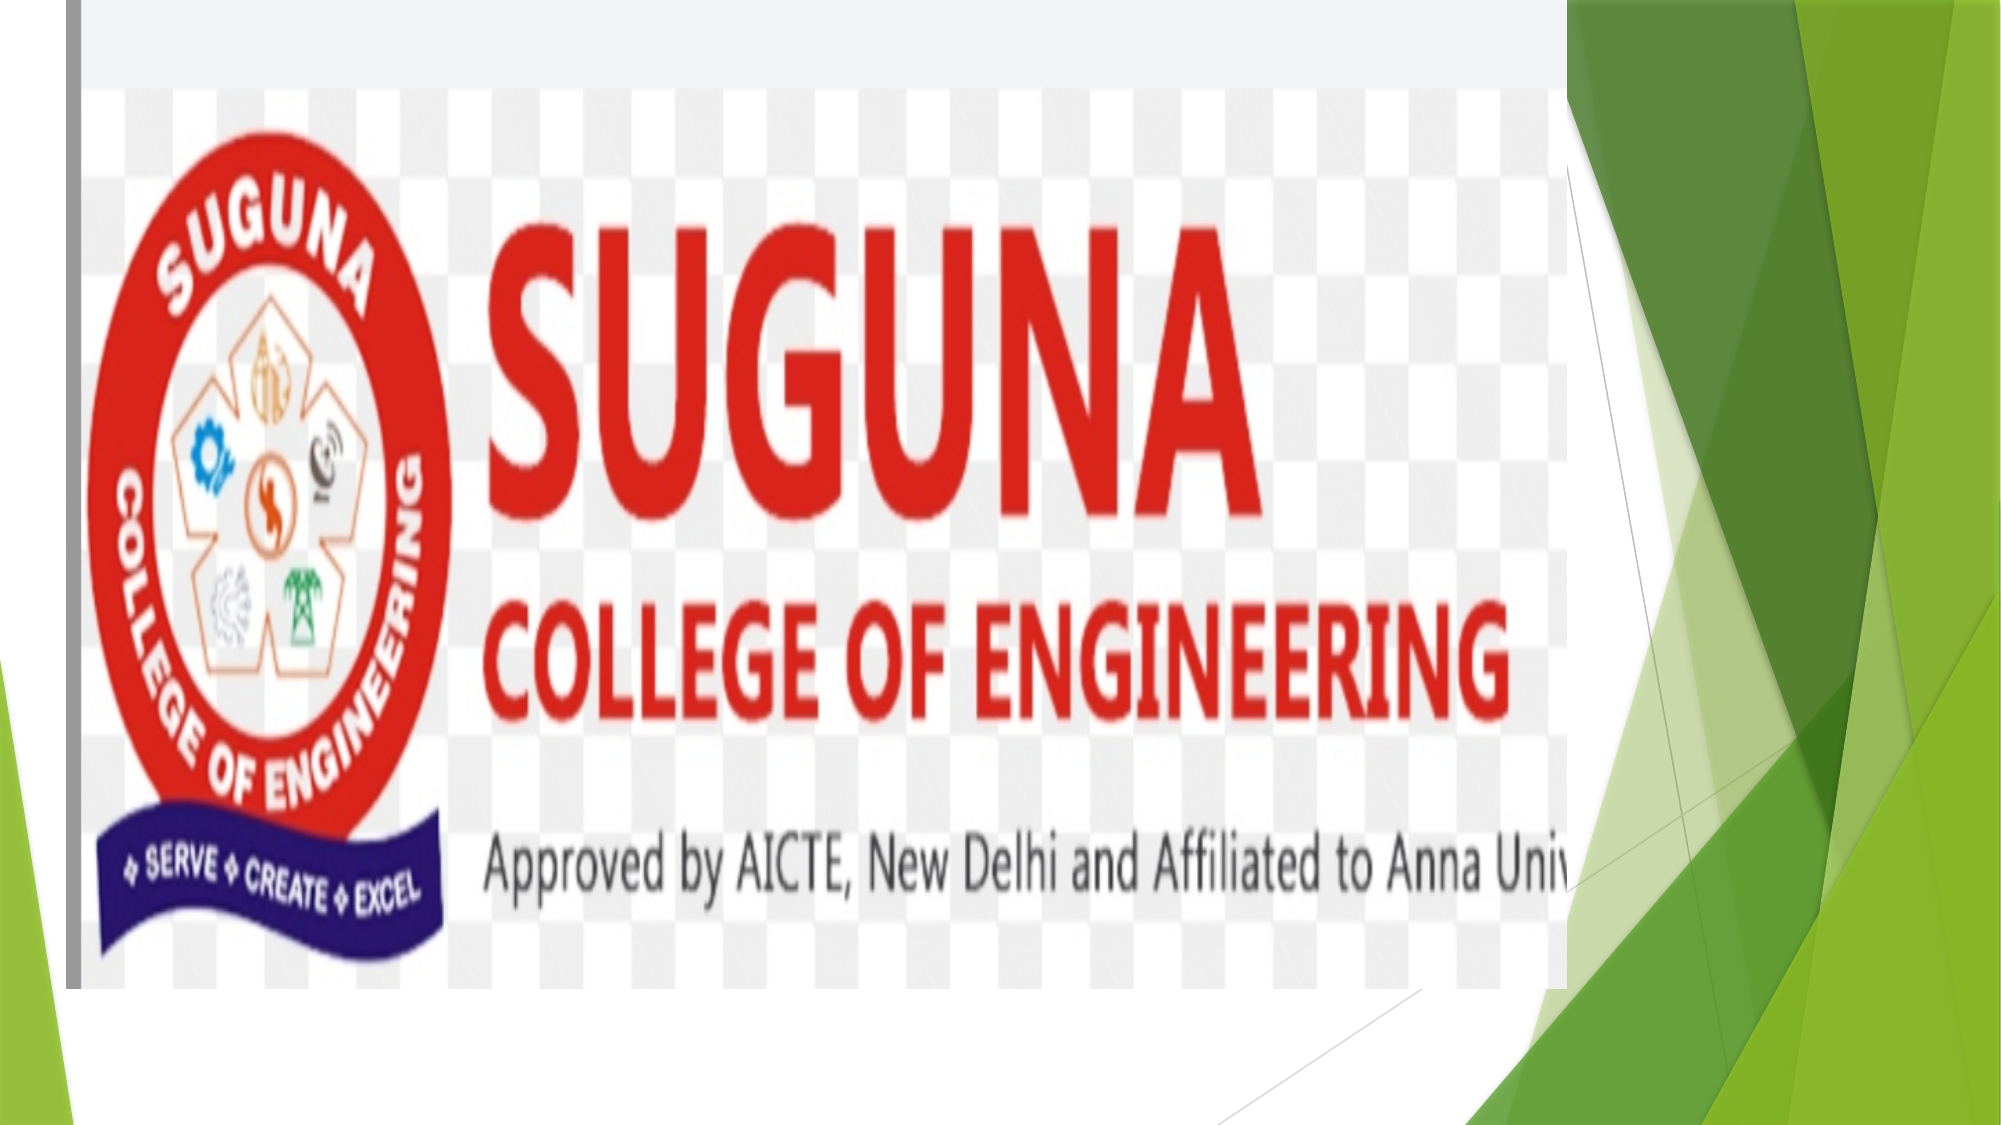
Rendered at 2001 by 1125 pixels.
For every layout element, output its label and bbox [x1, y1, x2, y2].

picture [65, 0, 1567, 989]
